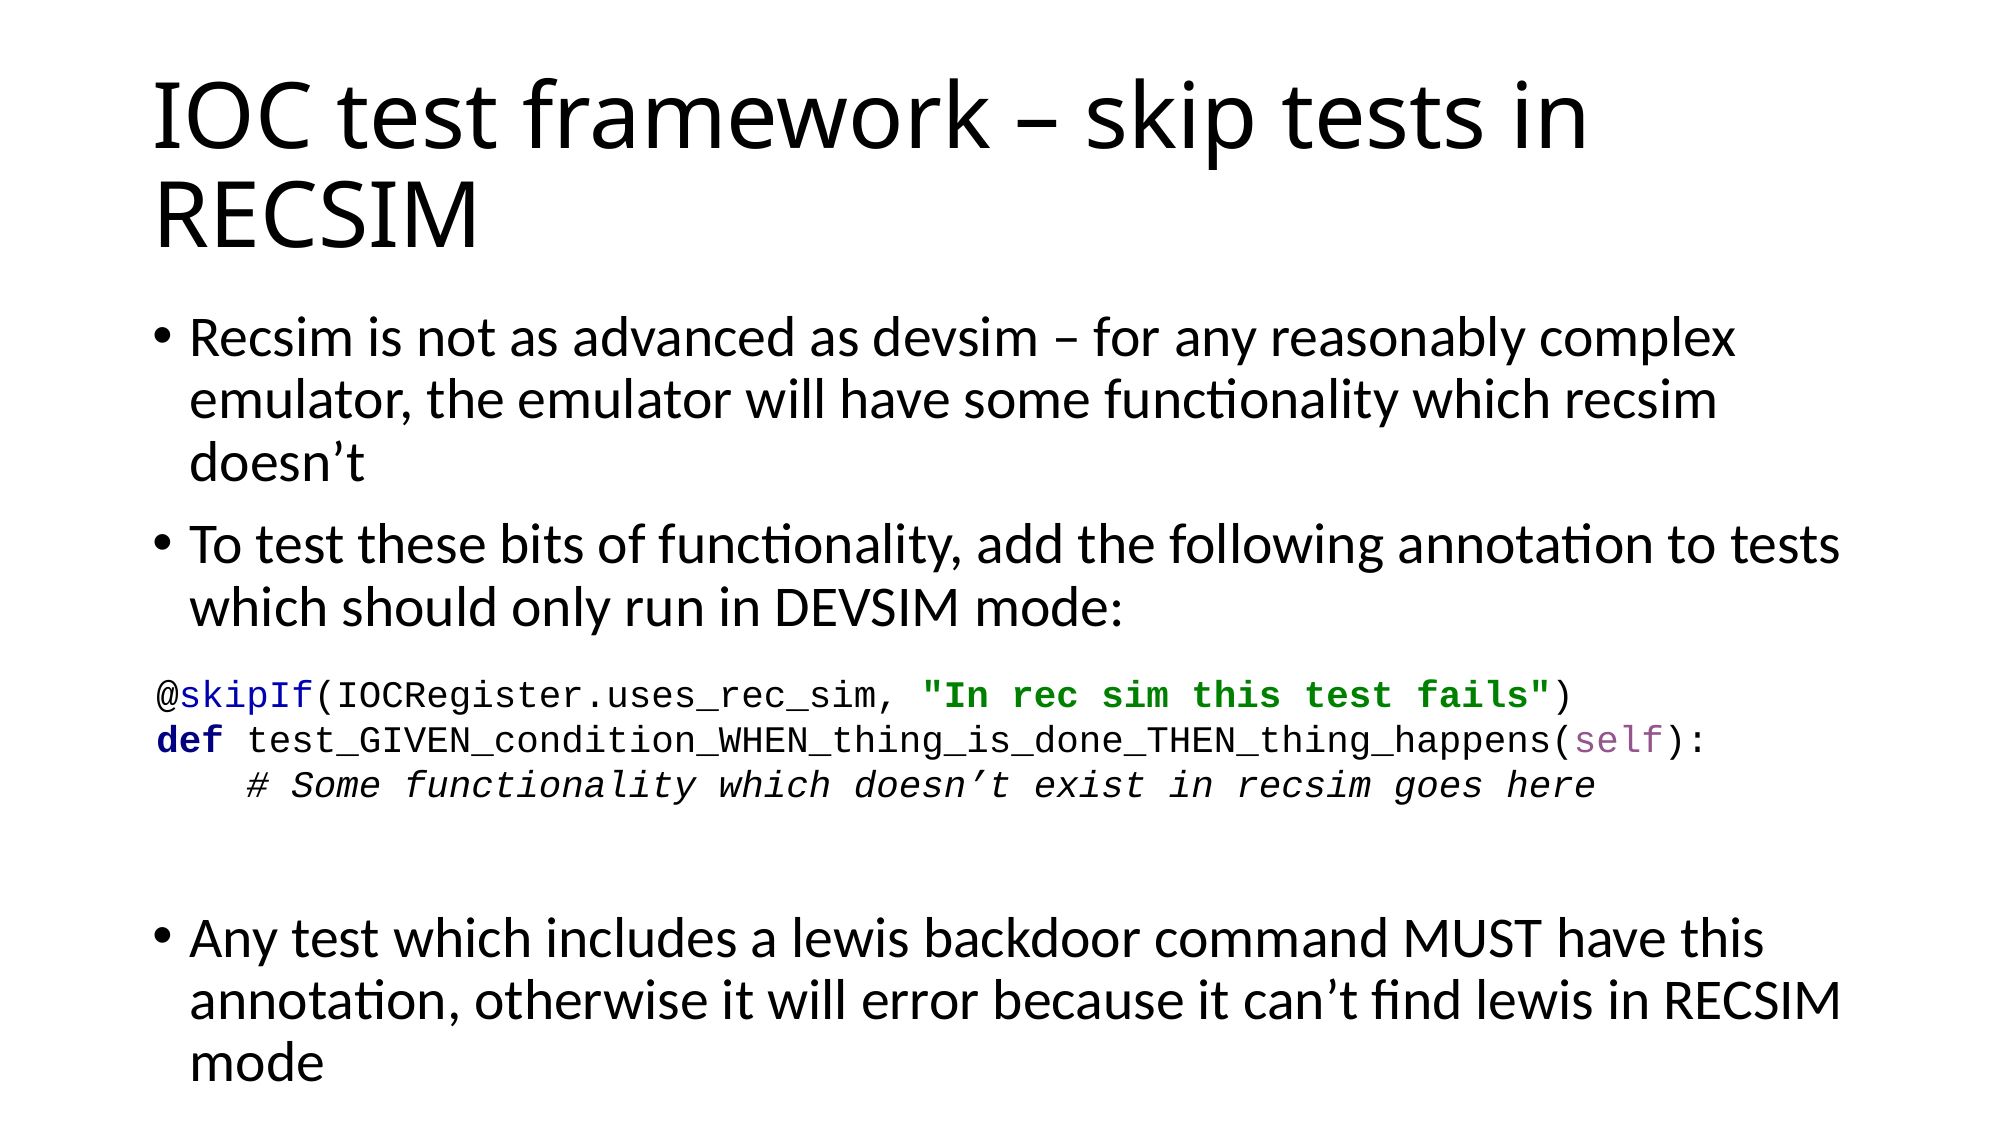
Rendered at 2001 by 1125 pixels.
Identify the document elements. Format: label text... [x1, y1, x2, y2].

text_box @skipIf(IOCRegister.uses_rec_sim, "In rec sim this test fails") def test_GIVEN_condition_WHEN_thing_is_done_THEN_thing_happens(self): # Some functionality which doesn’t exist in recsim goes here [141, 662, 1725, 813]
list Recsim is not as advanced as devsim – for any reasonably complex emulator, the emulator will have some functionality which recsim doesn’t To test these bits of functionality, add the following annotation to tests which should only run in DEVSIM mode: Any test which includes a lewis backdoor command MUST have this annotation, otherwise it will error because it can’t find lewis in RECSIM mode [137, 299, 1863, 1110]
title IOC test framework – skip tests in RECSIM [137, 59, 1863, 278]
